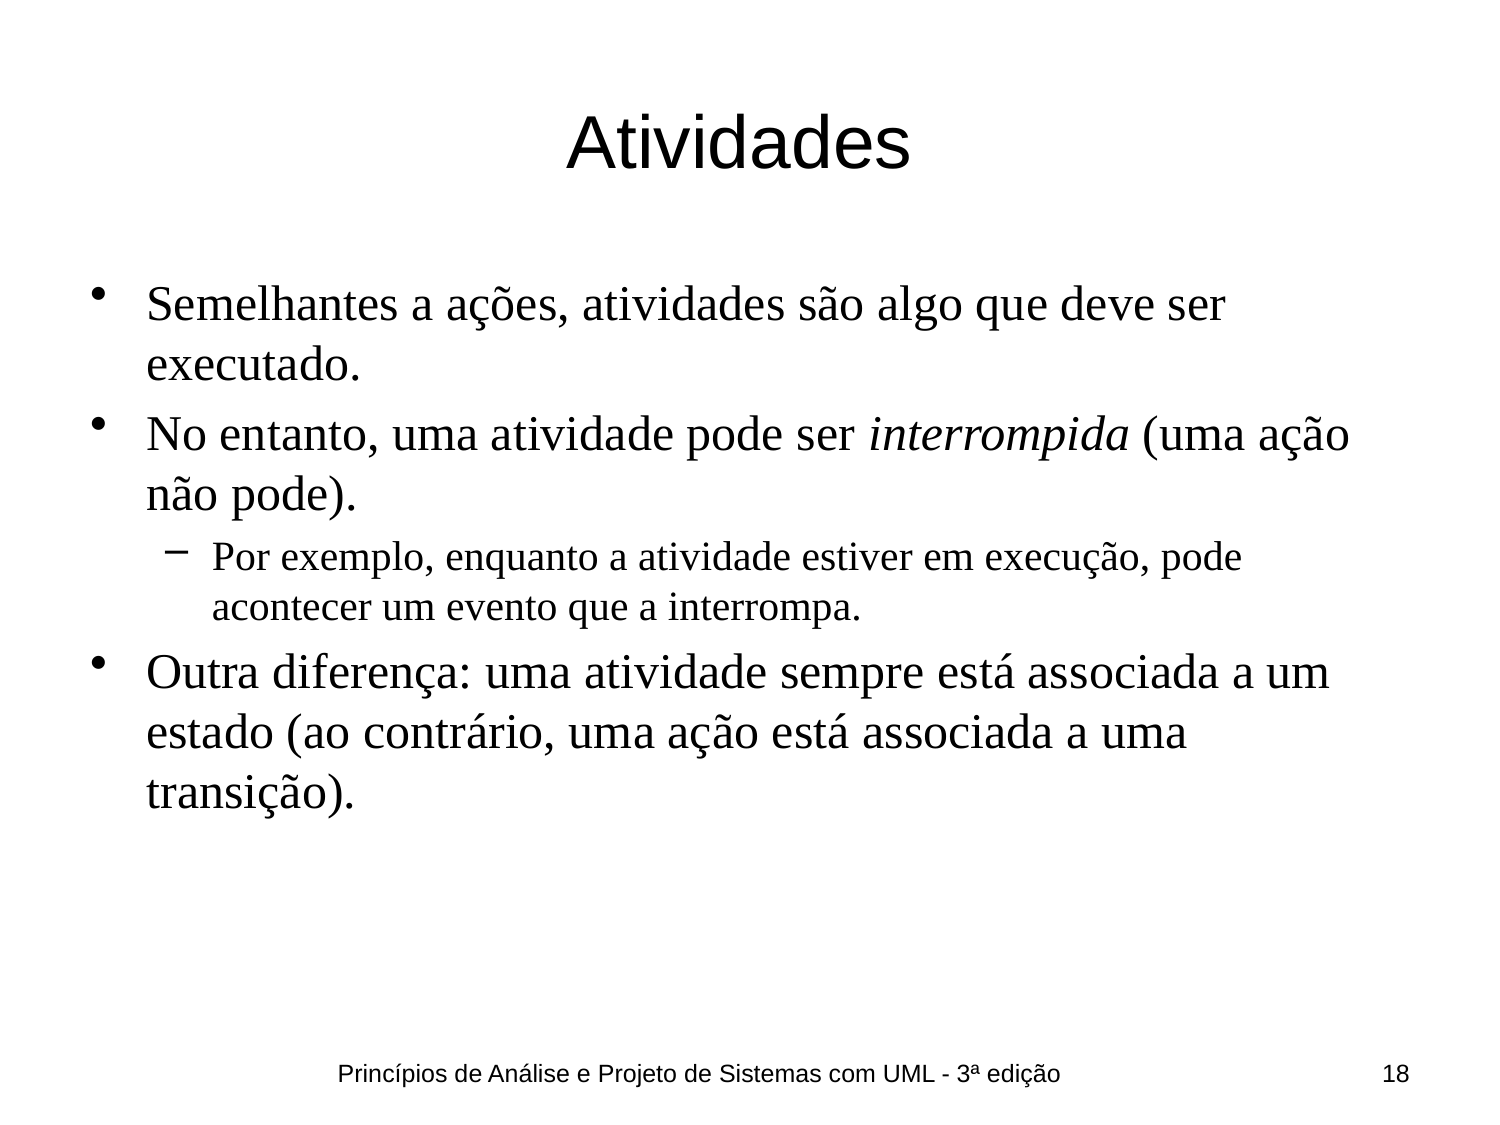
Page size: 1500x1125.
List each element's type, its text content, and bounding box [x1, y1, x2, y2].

title Atividades [74, 44, 1426, 233]
footer Princípios de Análise e Projeto de Sistemas com UML - 3ª edição [199, 1049, 1201, 1103]
slide_number 18 [1237, 1049, 1426, 1103]
list Semelhantes a ações, atividades são algo que deve ser executado. No entanto, uma atividade pode ser interrompida (uma ação não pode). Por exemplo, enquanto a atividade estiver em execução, pode acontecer um evento que a interrompa. Outra diferença: uma atividade sempre está associada a um estado (ao contrário, uma ação está associada a uma transição). [74, 262, 1426, 1006]
